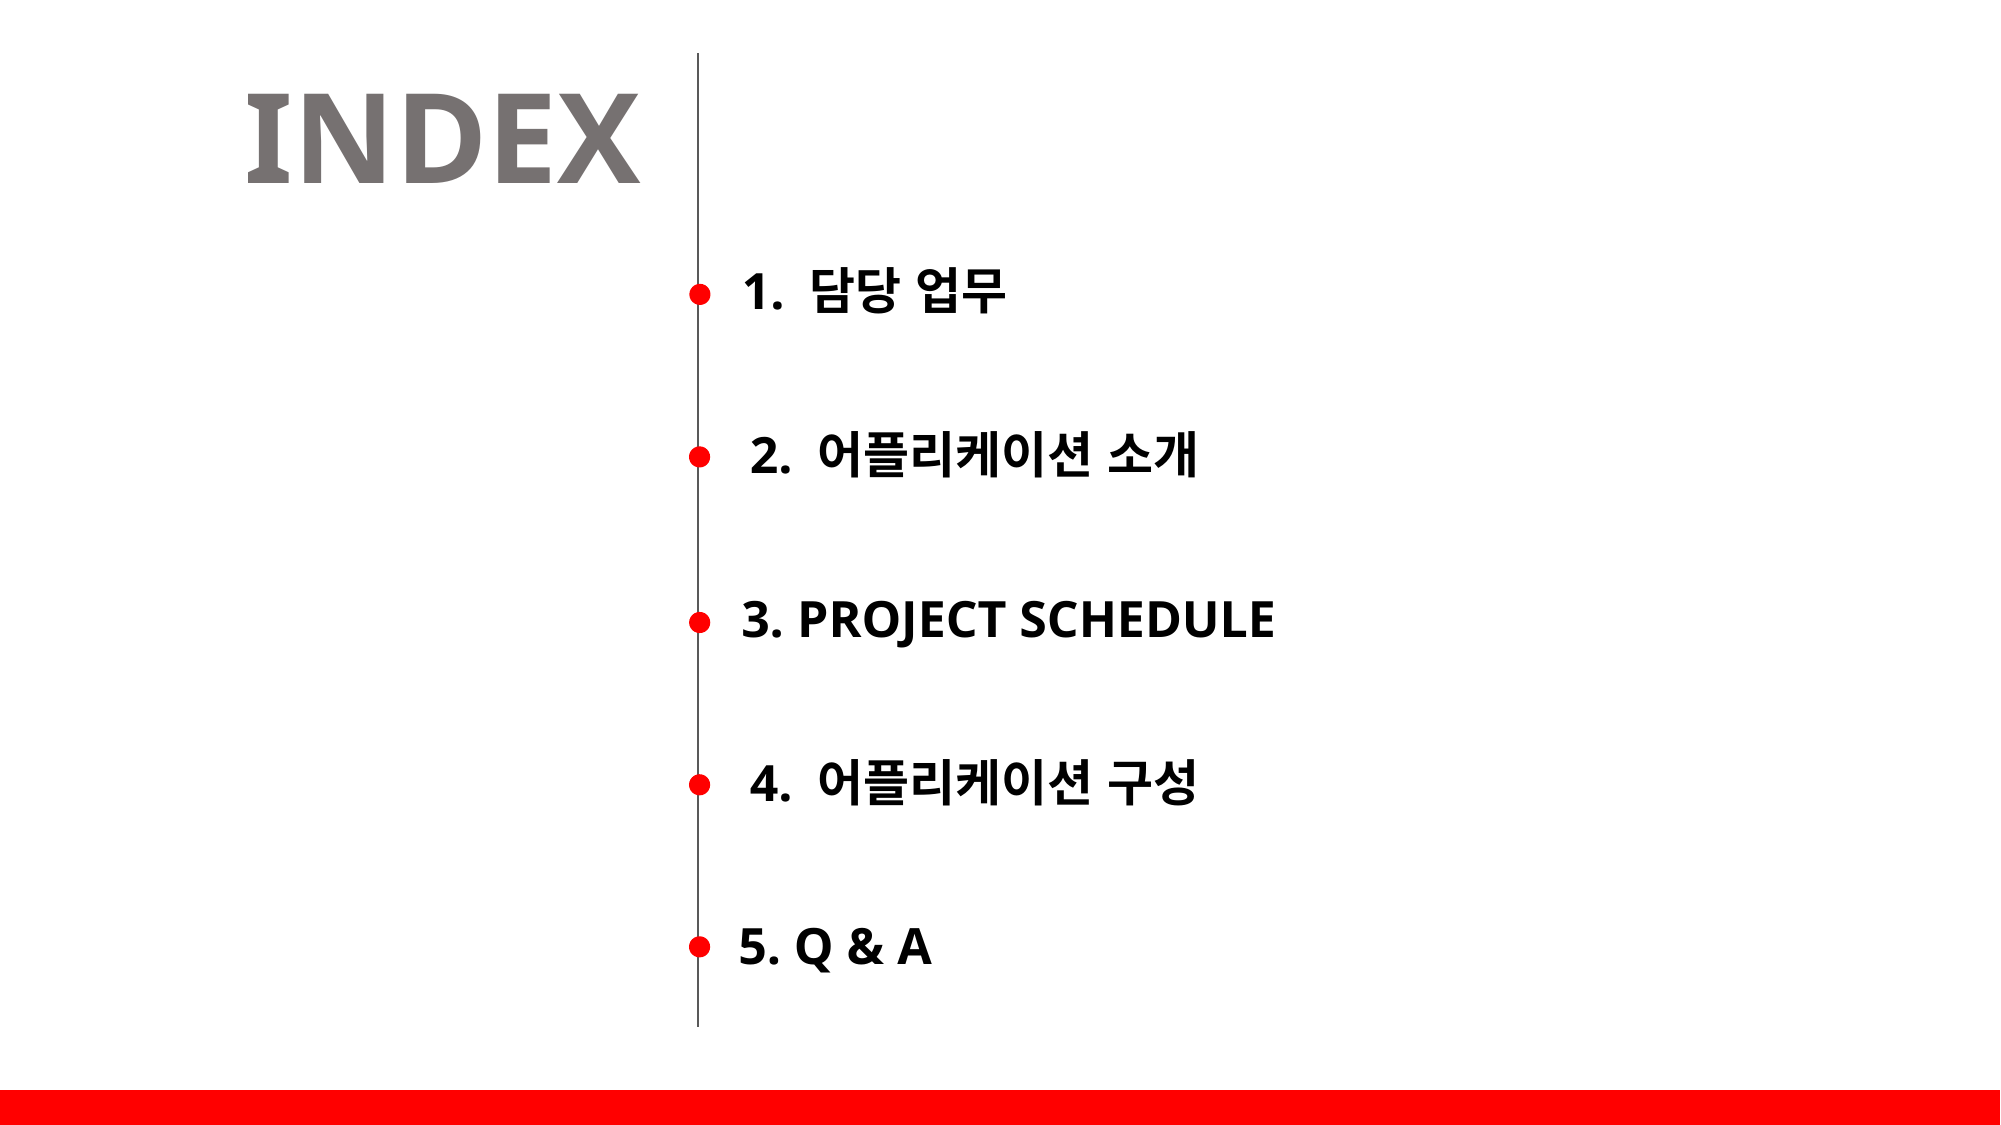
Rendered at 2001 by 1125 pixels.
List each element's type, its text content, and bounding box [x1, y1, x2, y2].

text_box [698, 445, 712, 469]
text_box [698, 282, 712, 307]
text_box 4. 어플리케이션 구성 [734, 744, 1229, 819]
text_box [688, 611, 697, 634]
text_box 1. 담당 업무 [727, 252, 1037, 328]
text_box [687, 935, 697, 959]
text_box 5. Q & A [723, 907, 947, 982]
text_box 3. PROJECT SCHEDULE [726, 580, 1317, 655]
text_box [0, 1089, 2000, 1125]
text_box [687, 773, 697, 797]
text_box 2. 어플리케이션 소개 [734, 415, 1229, 491]
text_box [698, 773, 712, 797]
text_box [687, 445, 697, 469]
text_box [698, 935, 712, 959]
text_box INDEX [230, 50, 656, 216]
text_box [688, 283, 697, 306]
text_box [698, 610, 712, 635]
